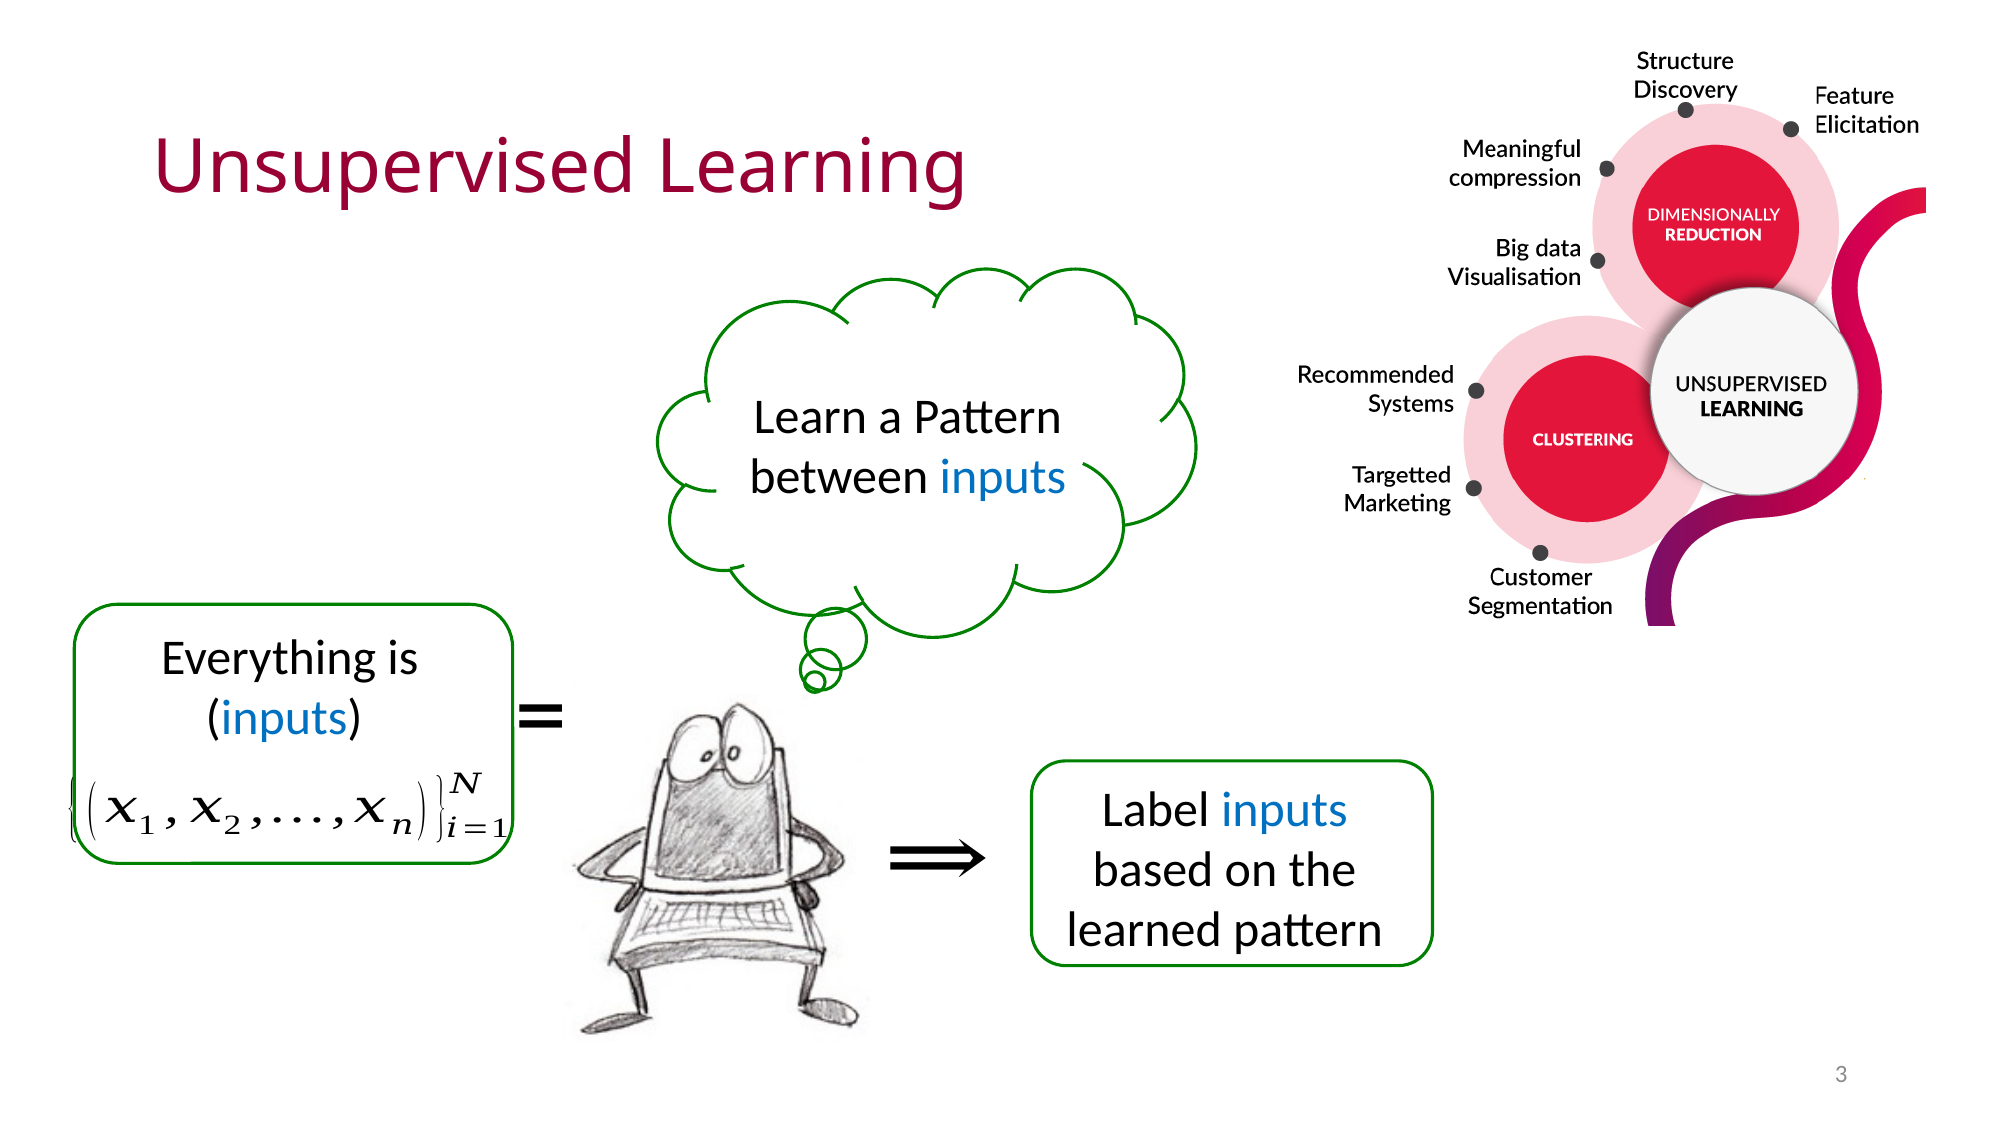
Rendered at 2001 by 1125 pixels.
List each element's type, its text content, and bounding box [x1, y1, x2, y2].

picture [1276, 42, 1926, 626]
text_box [73, 603, 514, 865]
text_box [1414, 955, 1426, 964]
title Unsupervised Learning [137, 59, 1276, 278]
text_box [1030, 759, 1434, 967]
slide_number 3 [1412, 1042, 1863, 1103]
text_box Label inputs based on the learned pattern [1024, 768, 1050, 964]
text_box Learn a Pattern between inputs [656, 267, 1198, 680]
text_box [562, 680, 879, 1047]
